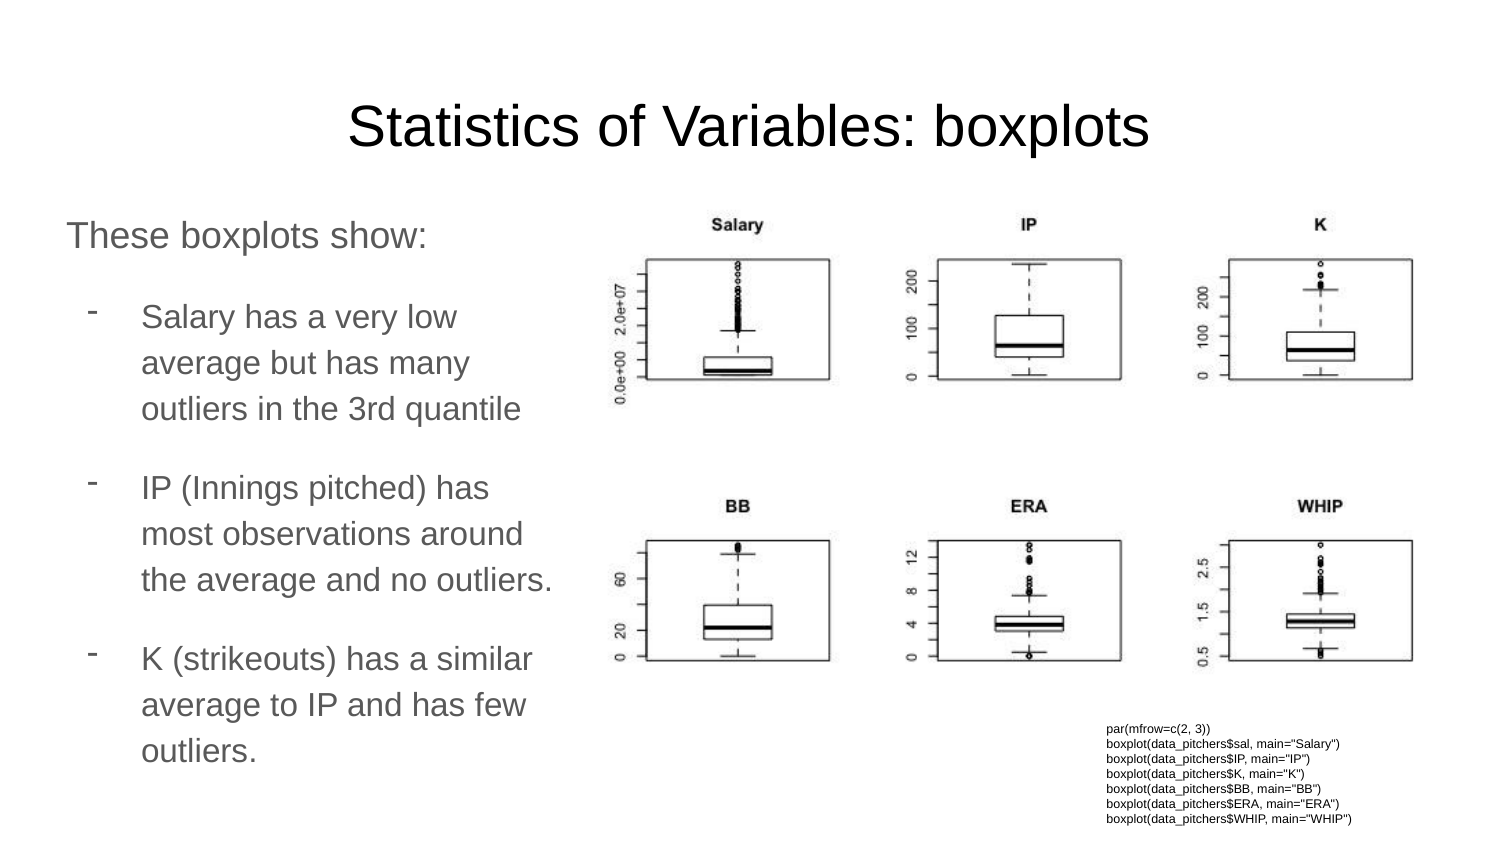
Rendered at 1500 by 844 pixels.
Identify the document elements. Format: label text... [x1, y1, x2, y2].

picture [575, 188, 1450, 750]
title Statistics of Variables: boxplots [51, 72, 1449, 167]
list These boxplots show: Salary has a very low average but has many outliers in the 3rd quantile IP (Innings pitched) has most observations around the average and no outliers. K (strikeouts) has a similar average to IP and has few outliers. [51, 189, 573, 742]
text_box par(mfrow=c(2, 3)) boxplot(data_pitchers$sal, main="Salary") boxplot(data_pitchers$IP, main="IP") boxplot(data_pitchers$K, main="K") boxplot(data_pitchers$BB, main="BB") boxplot(data_pitchers$ERA, main="ERA") boxplot(data_pitchers$WHIP, main="WHIP") [1091, 757, 1449, 813]
